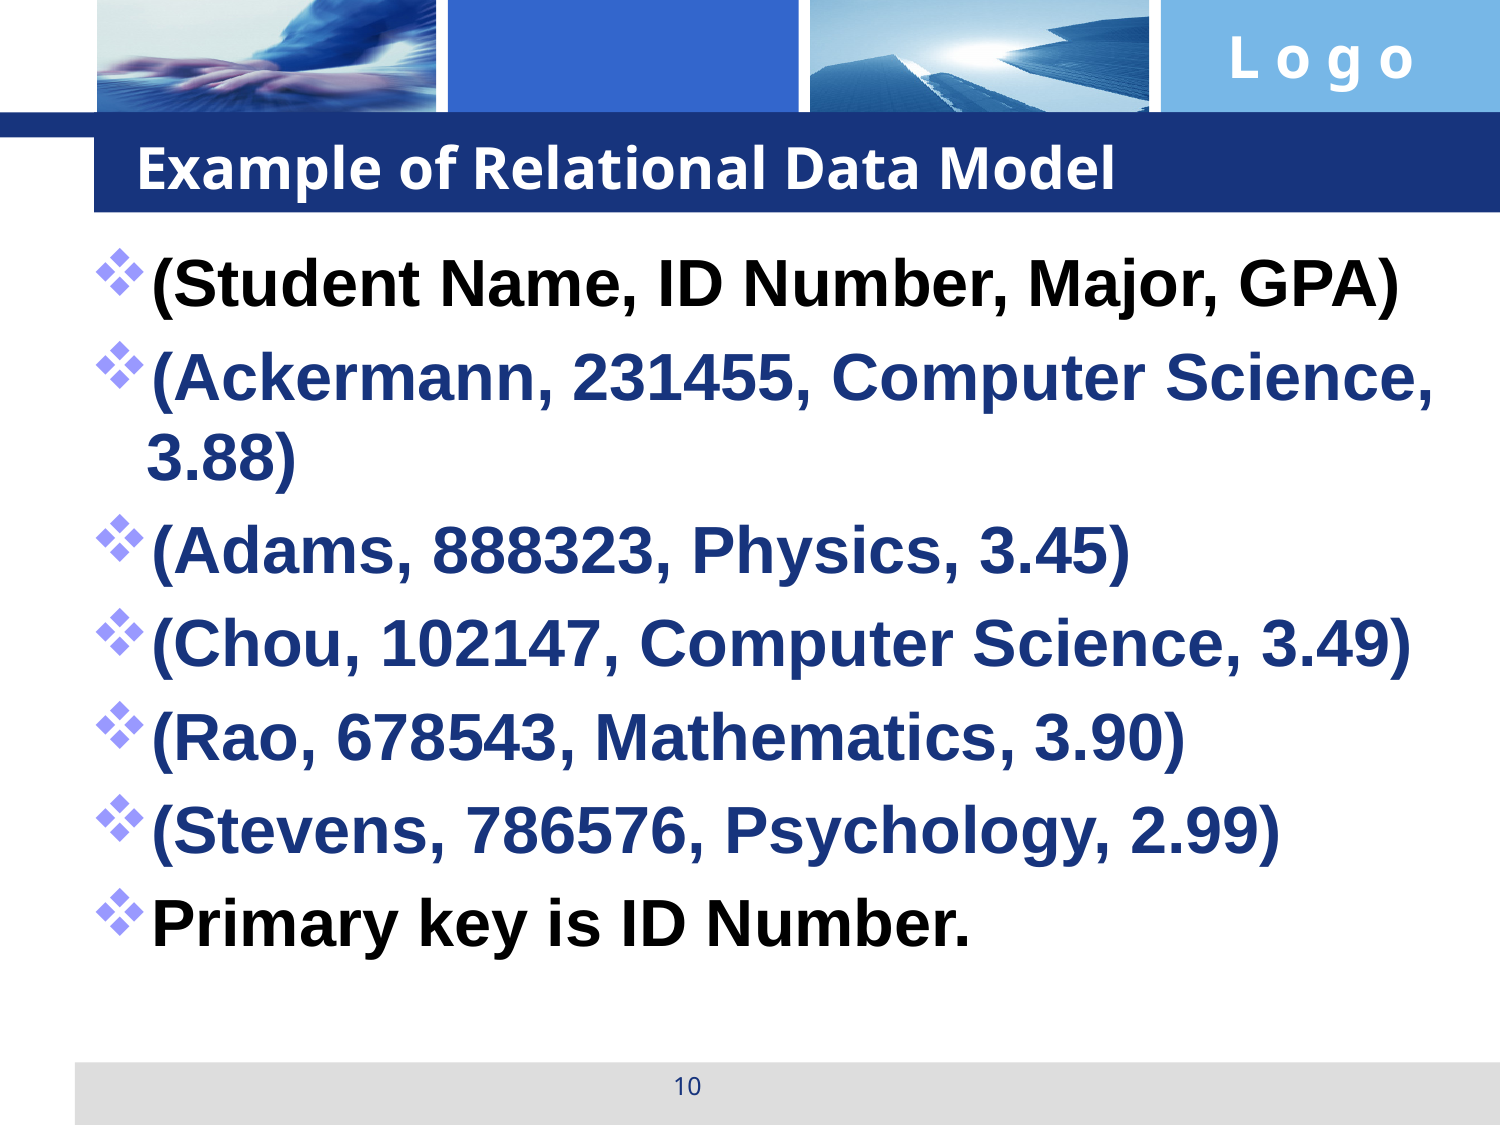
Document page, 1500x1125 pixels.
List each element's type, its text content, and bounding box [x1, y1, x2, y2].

list (Student Name, ID Number, Major, GPA) (Ackermann, 231455, Computer Science, 3.88) (Adams, 888323, Physics, 3.45) (Chou, 102147, Computer Science, 3.49) (Rao, 678543, Mathematics, 3.90) (Stevens, 786576, Psychology, 2.99) Primary key is ID Number. [75, 232, 1475, 1034]
slide_number 10 [512, 1062, 863, 1116]
picture [810, 0, 1150, 112]
picture [97, 0, 437, 112]
title Example of Relational Data Model [120, 120, 1400, 213]
